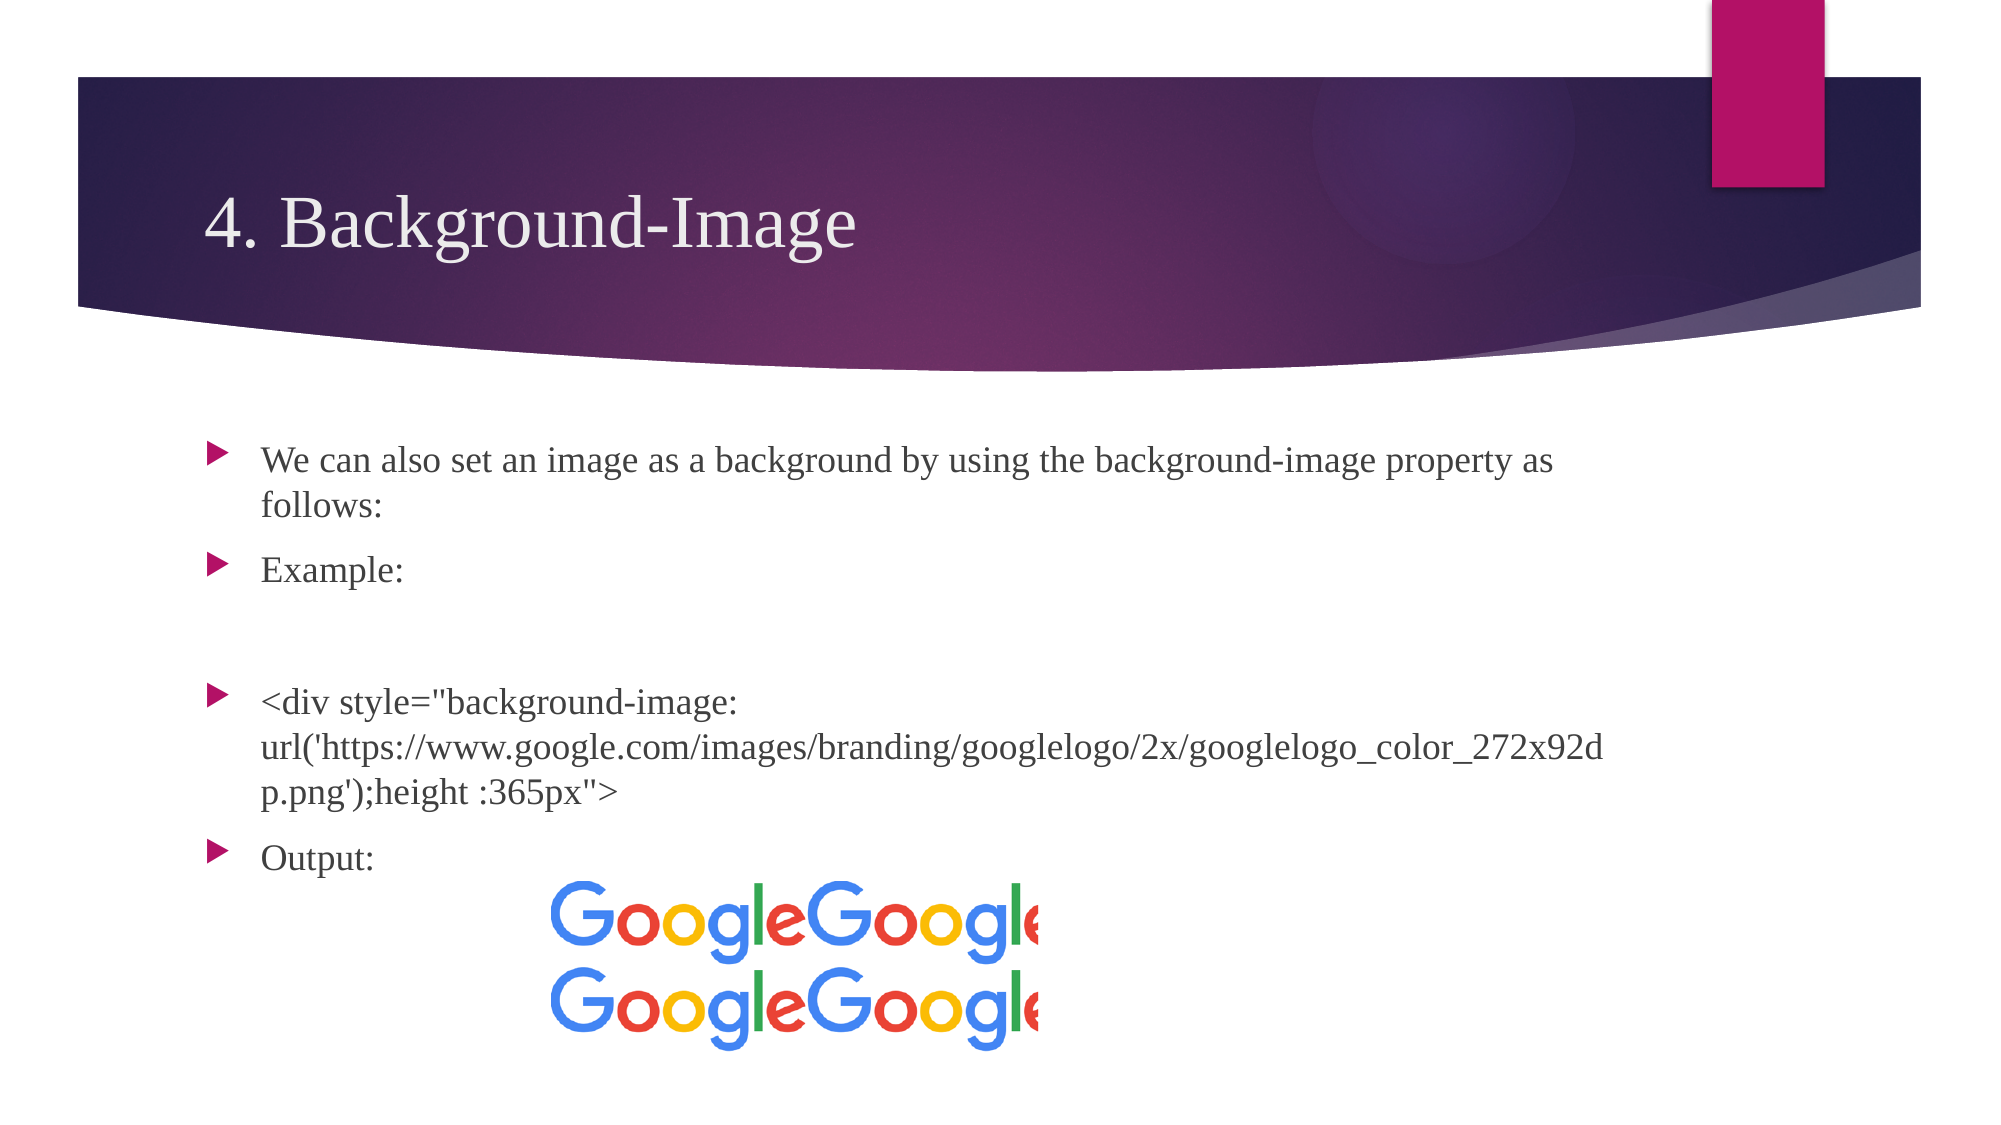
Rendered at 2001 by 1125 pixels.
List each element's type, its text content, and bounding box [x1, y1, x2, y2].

title 4. Background-Image [189, 159, 1627, 276]
list We can also set an image as a background by using the background-image property as follows: Example: <div style="background-image: url('https://www.google.com/images/branding/googlelogo/2x/googlelogo_color_272x92dp.png');height :365px"> Output: [189, 427, 1638, 988]
picture [538, 873, 1040, 1058]
